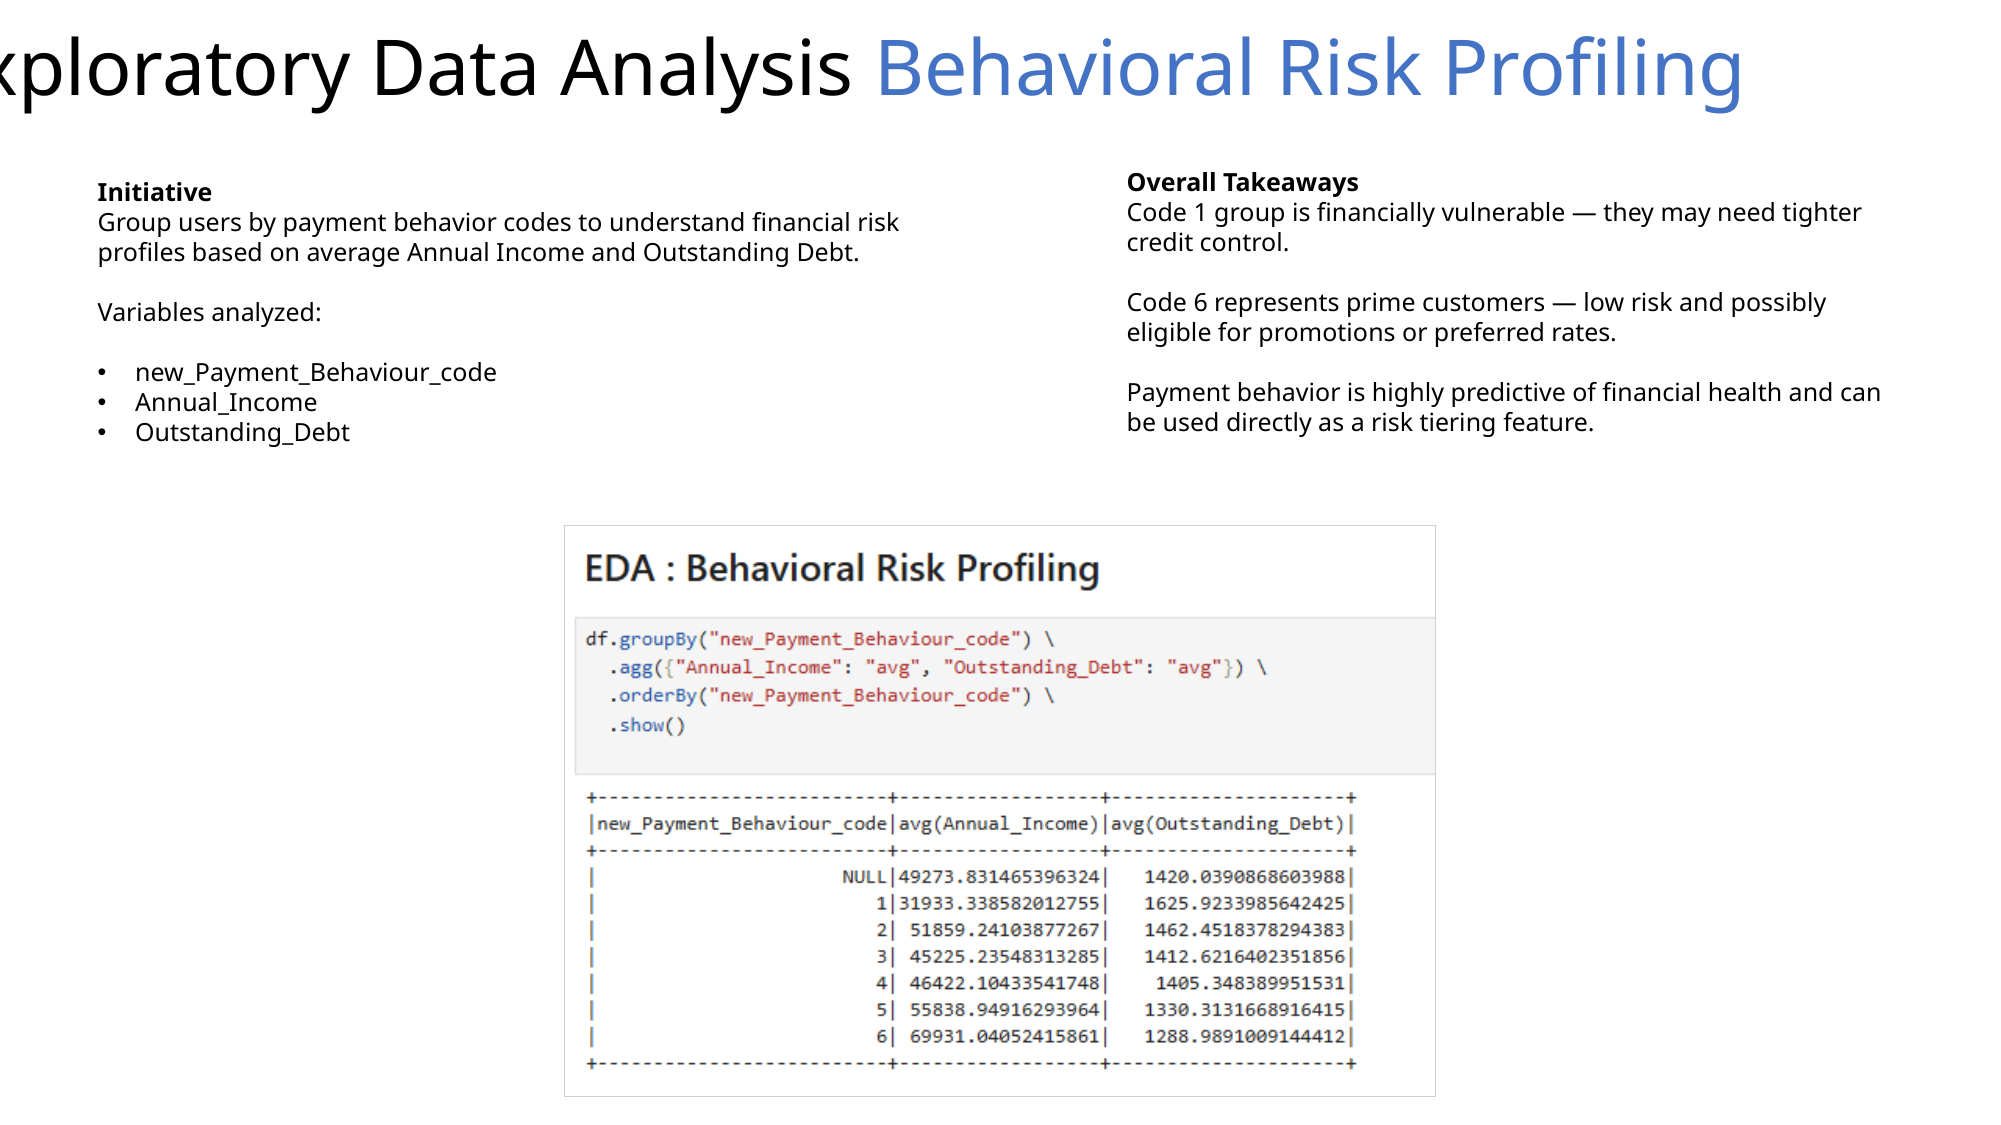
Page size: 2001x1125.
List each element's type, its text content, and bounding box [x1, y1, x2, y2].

picture [563, 525, 1436, 1097]
text_box Overall Takeaways Code 1 group is financially vulnerable — they may need tighter credit control. Code 6 represents prime customers — low risk and possibly eligible for promotions or preferred rates. Payment behavior is highly predictive of financial health and can be used directly as a risk tiering feature. [1111, 159, 1908, 444]
text_box Initiative Group users by payment behavior codes to understand financial risk profiles based on average Annual Income and Outstanding Debt. Variables analyzed: new_Payment_Behaviour_code Annual_Income Outstanding_Debt [82, 169, 1000, 544]
text_box Exploratory Data Analysis Behavioral Risk Profiling [0, 11, 1762, 119]
